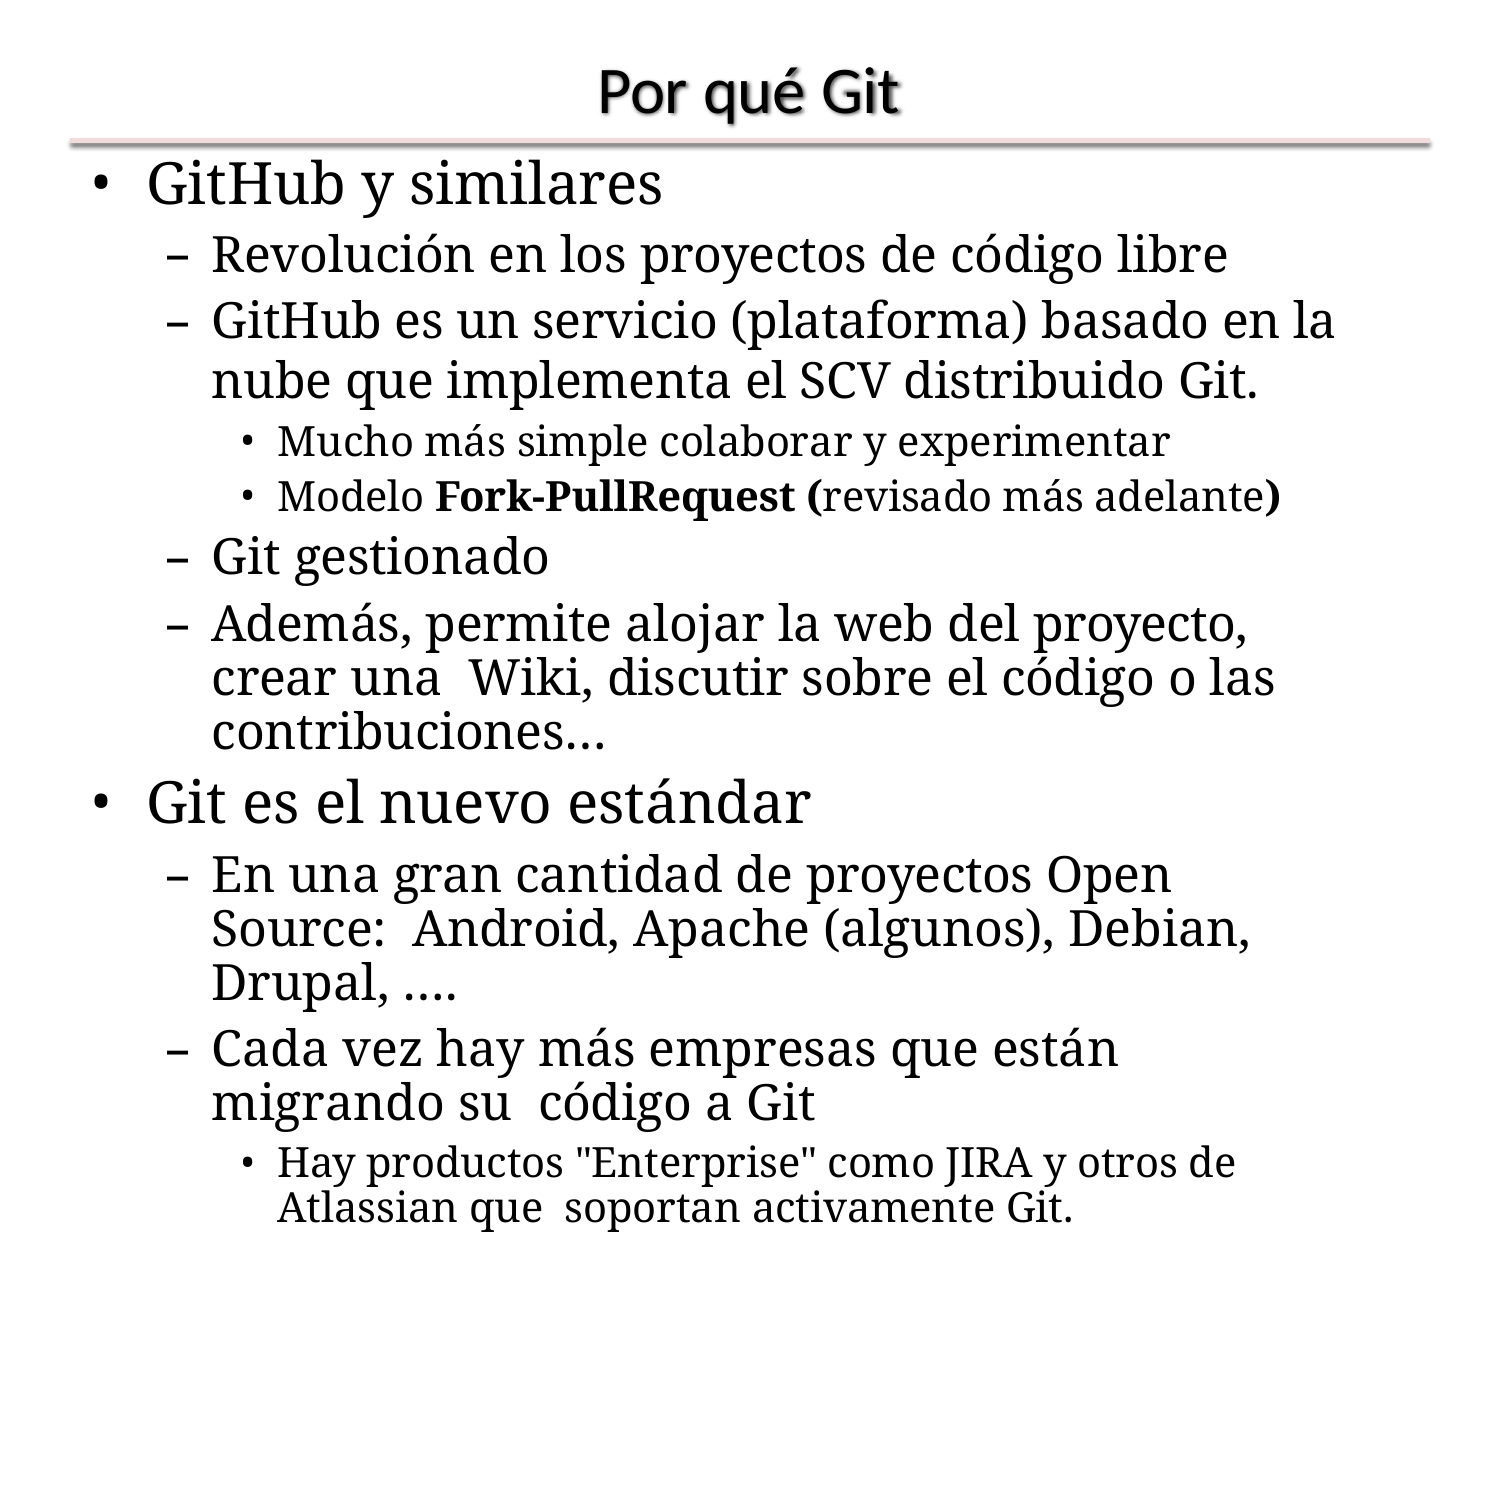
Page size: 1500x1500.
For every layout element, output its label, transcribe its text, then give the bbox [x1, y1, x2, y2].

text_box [63, 24, 1437, 178]
text_box GitHub y similares Revolución en los proyectos de código libre GitHub es un servicio (plataforma) basado en la nube que implementa el SCV distribuido Git. Mucho más simple colaborar y experimentar Modelo Fork-PullRequest (revisado más adelante) Git gestionado Además, permite alojar la web del proyecto, crear una Wiki, discutir sobre el código o las contribuciones… Git es el nuevo estándar En una gran cantidad de proyectos Open Source: Android, Apache (algunos), Debian, Drupal, …. Cada vez hay más empresas que están migrando su código a Git Hay productos "Enterprise" como JIRA y otros de Atlassian que soportan activamente Git. [87, 187, 1397, 1232]
